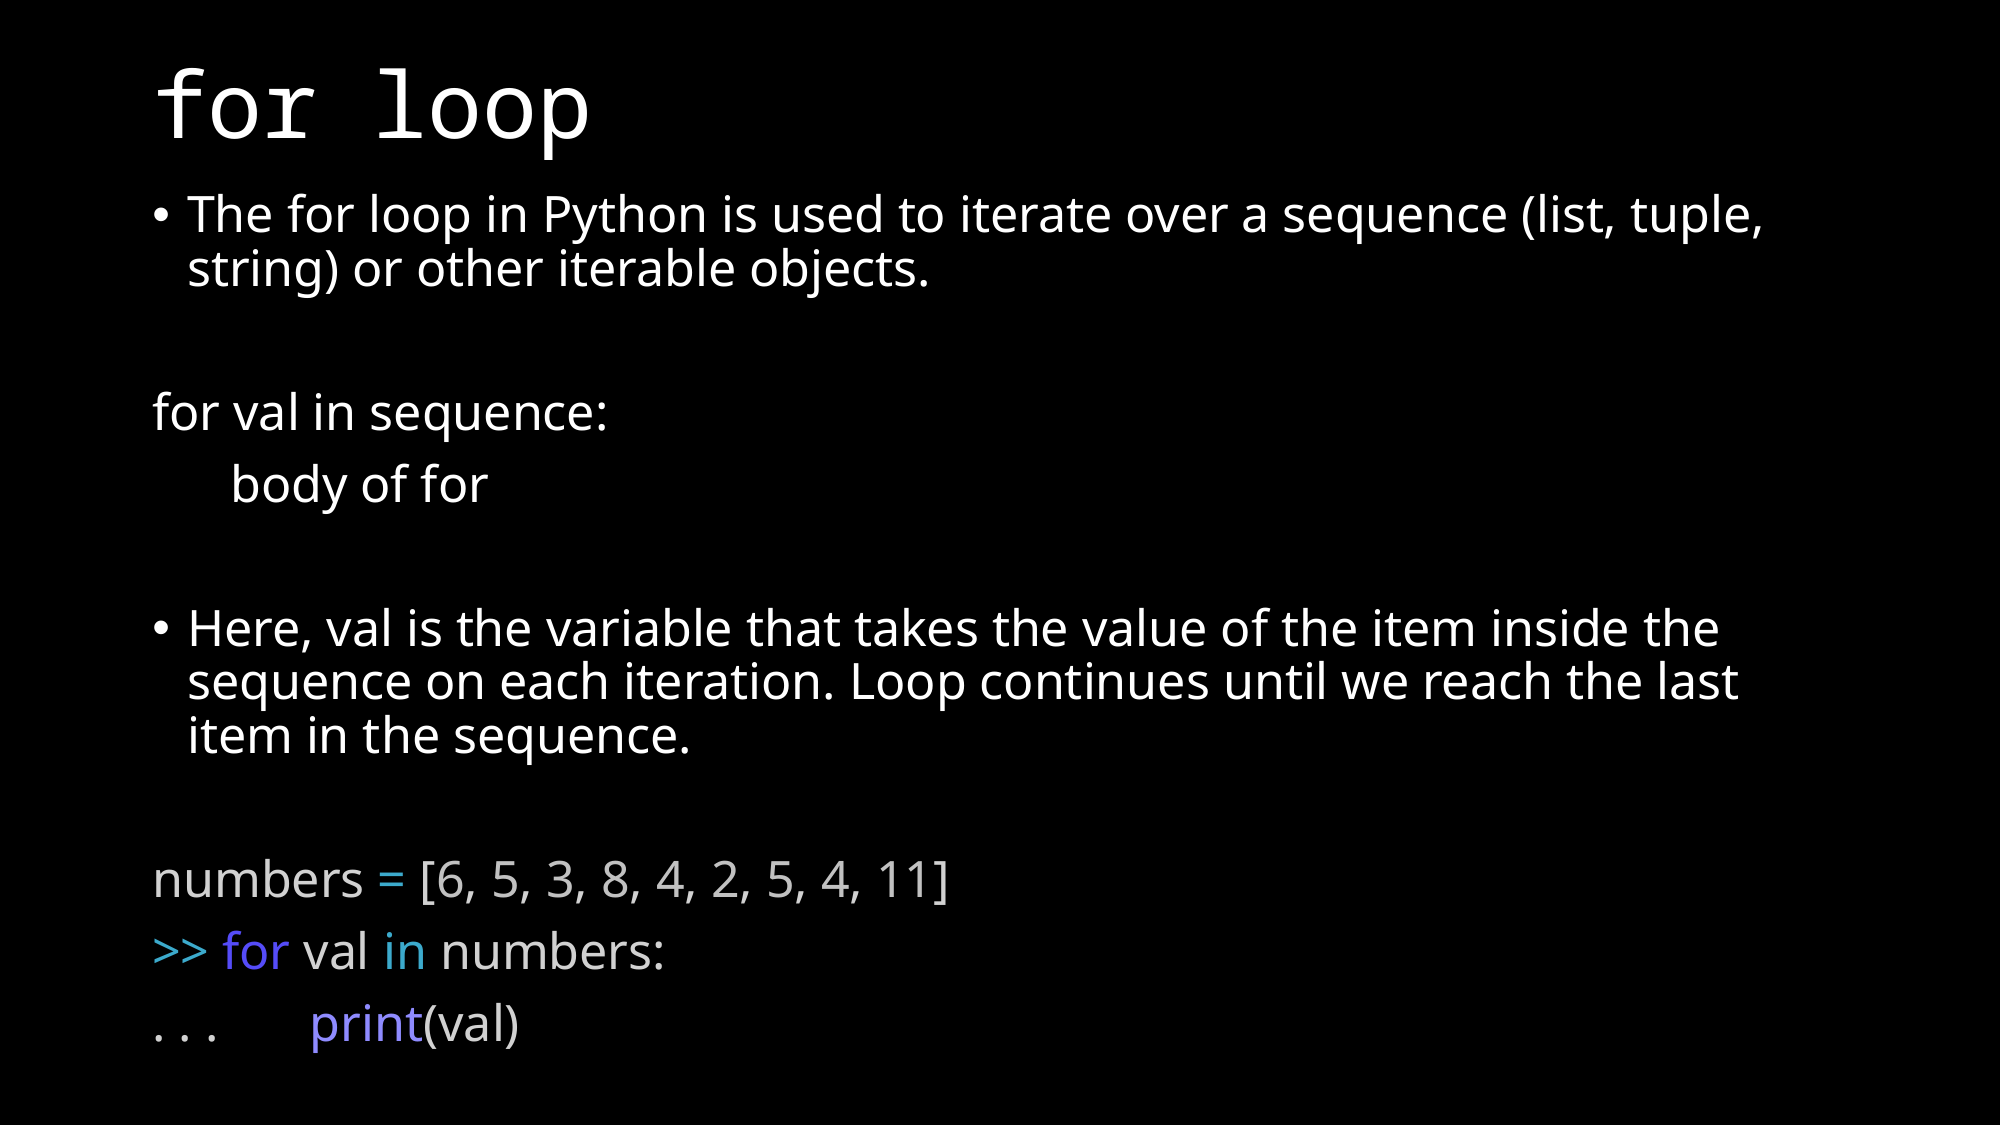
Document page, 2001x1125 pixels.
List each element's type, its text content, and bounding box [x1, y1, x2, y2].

title for loop [137, 0, 1863, 182]
list The for loop in Python is used to iterate over a sequence (list, tuple, string) or other iterable objects. for val in sequence: body of for Here, val is the variable that takes the value of the item inside the sequence on each iteration. Loop continues until we reach the last item in the sequence. numbers = [6, 5, 3, 8, 4, 2, 5, 4, 11] >> for val in numbers: . . . print(val) [137, 182, 1863, 1063]
